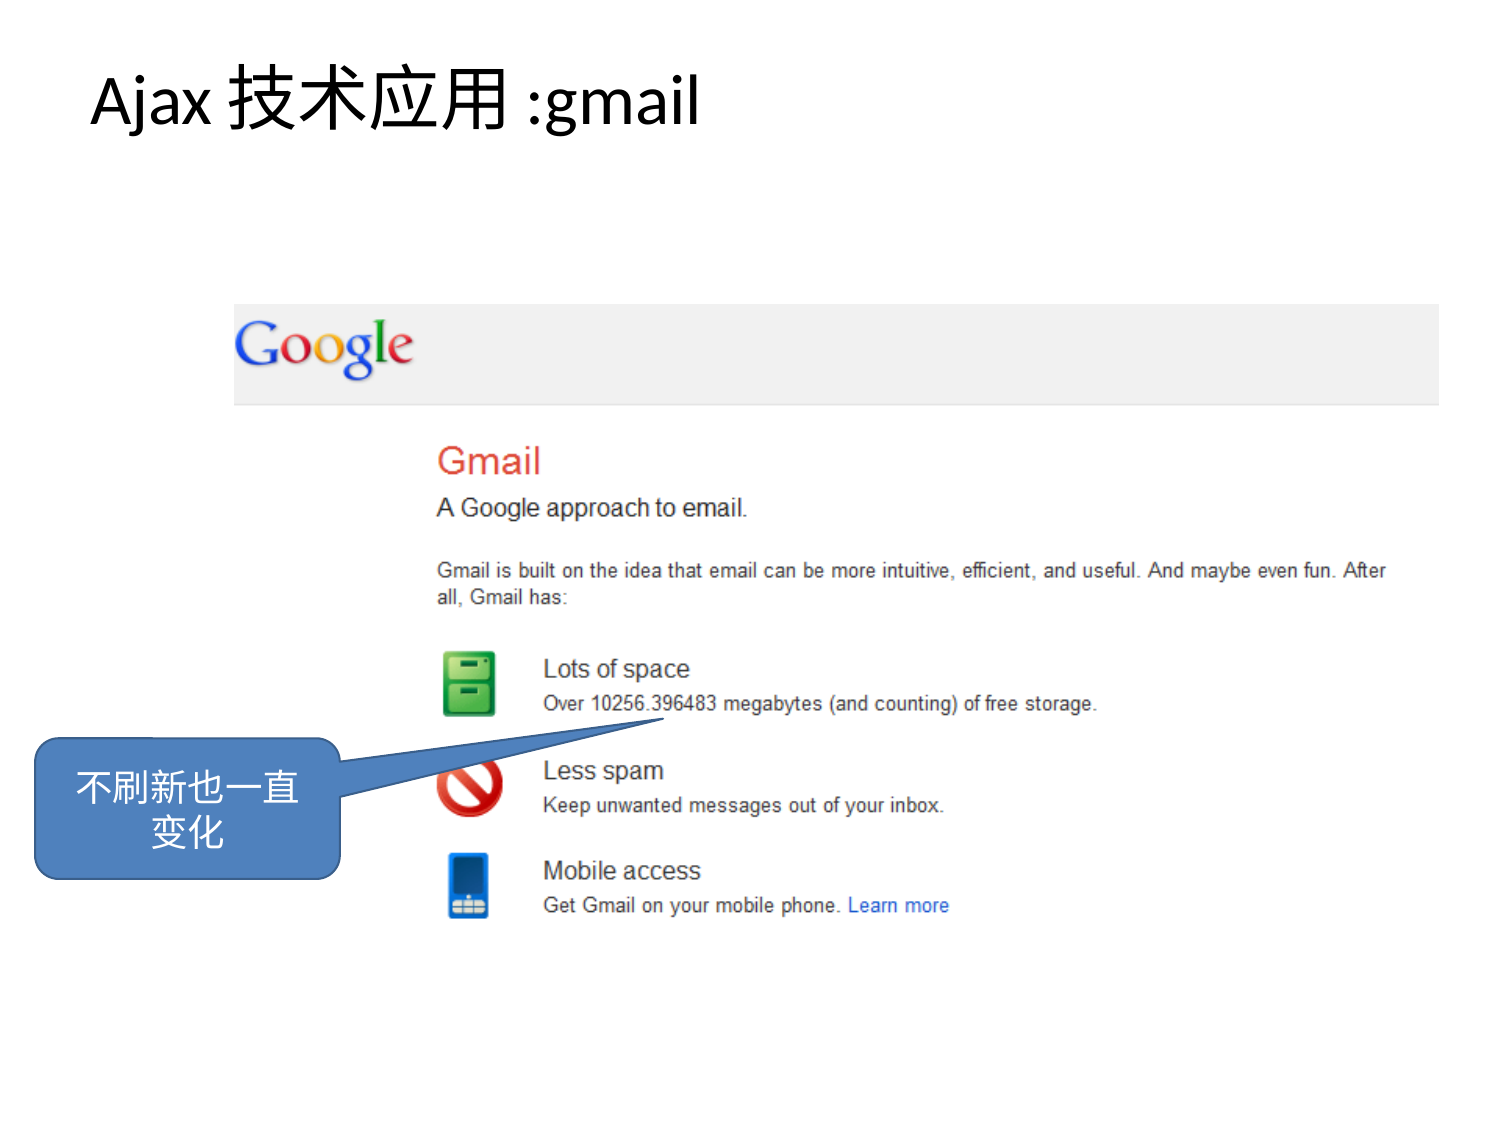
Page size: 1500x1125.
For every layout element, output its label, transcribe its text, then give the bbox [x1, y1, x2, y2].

title Ajax技术应用:gmail [75, 45, 1425, 233]
picture [234, 304, 1440, 947]
text_box 不刷新也一直变化 [34, 737, 228, 880]
